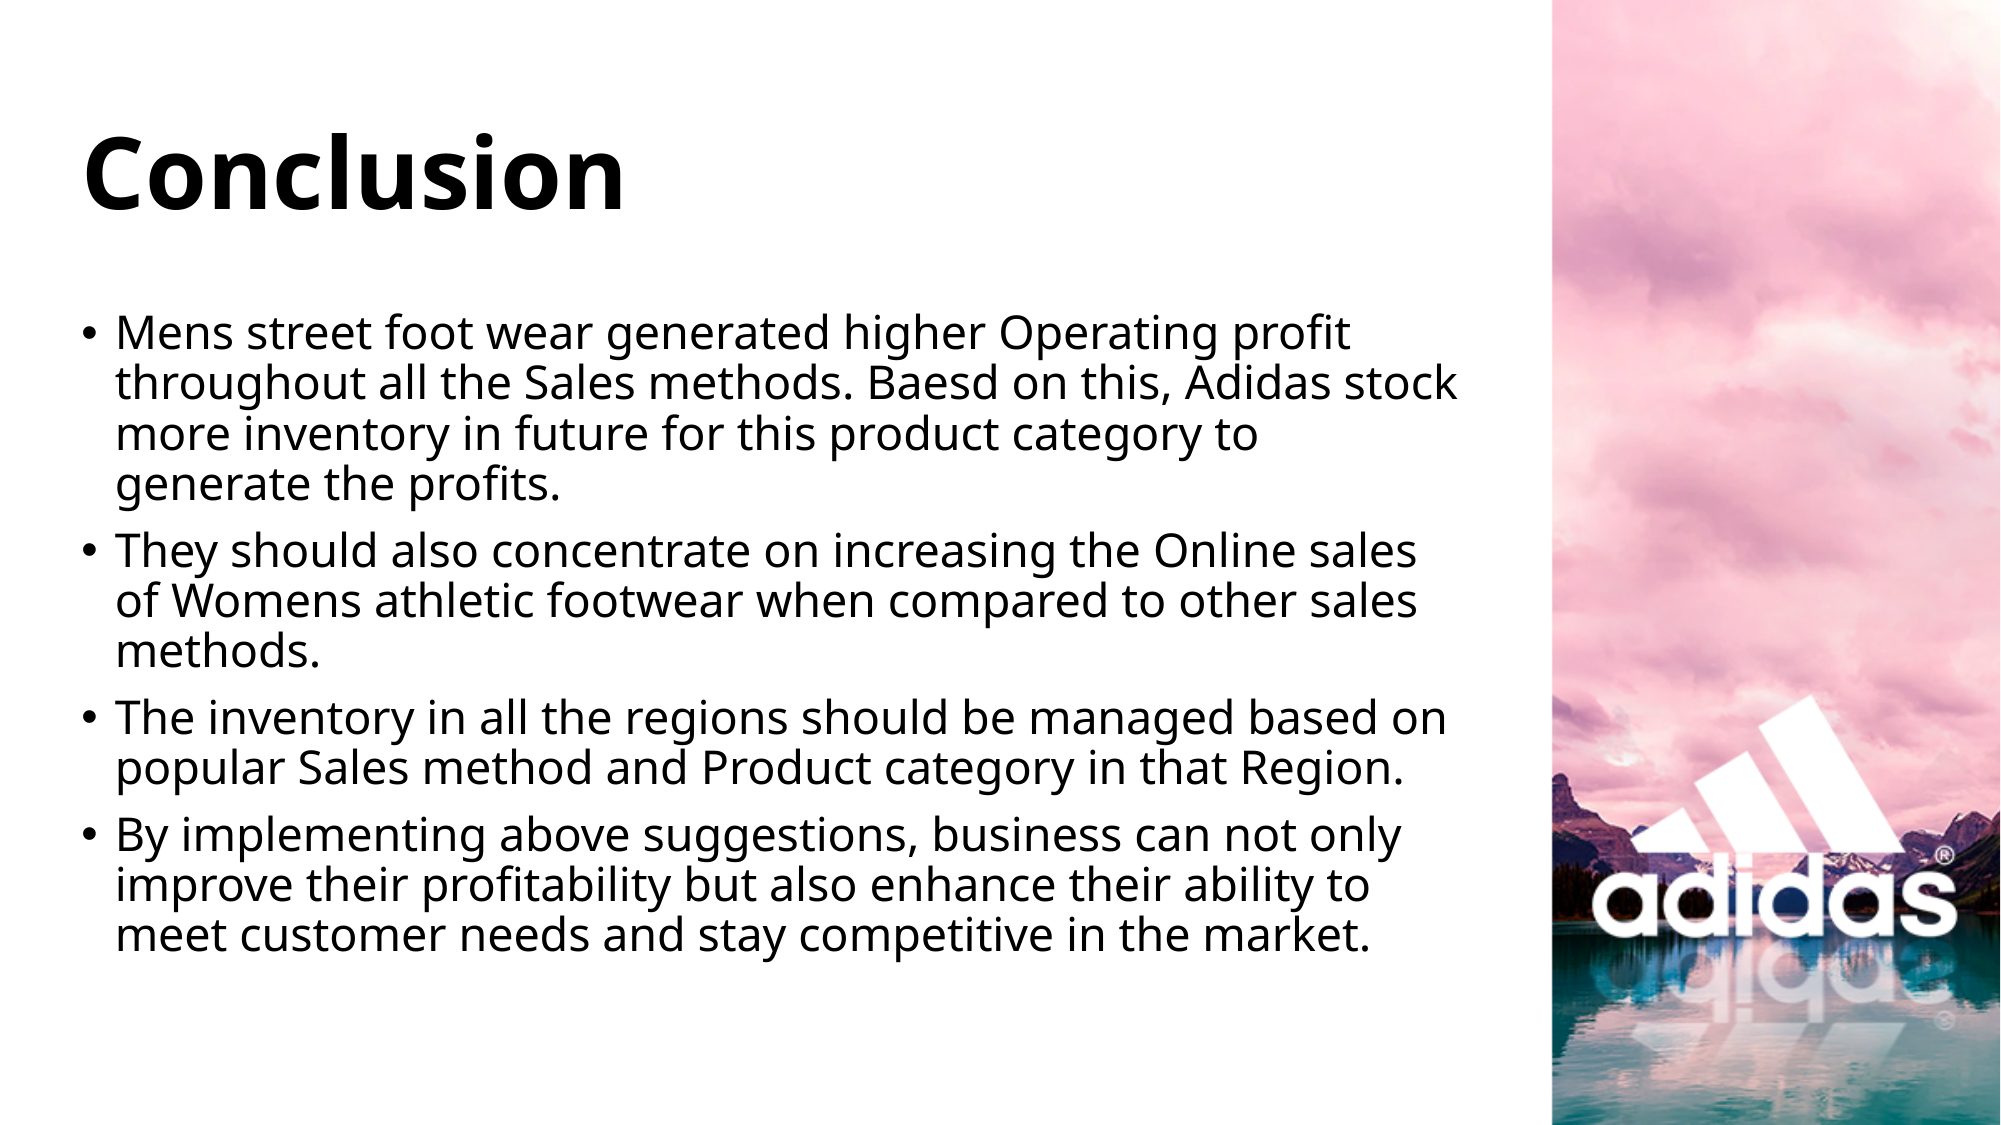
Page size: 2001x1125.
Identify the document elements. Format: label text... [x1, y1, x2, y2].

title Conclusion [66, 68, 1482, 286]
picture [0, 0, 2001, 1125]
list Mens street foot wear generated higher Operating profit throughout all the Sales methods. Baesd on this, Adidas stock more inventory in future for this product category to generate the profits. They should also concentrate on increasing the Online sales of Womens athletic footwear when compared to other sales methods. The inventory in all the regions should be managed based on popular Sales method and Product category in that Region. By implementing above suggestions, business can not only improve their profitability but also enhance their ability to meet customer needs and stay competitive in the market. [66, 302, 1482, 1022]
